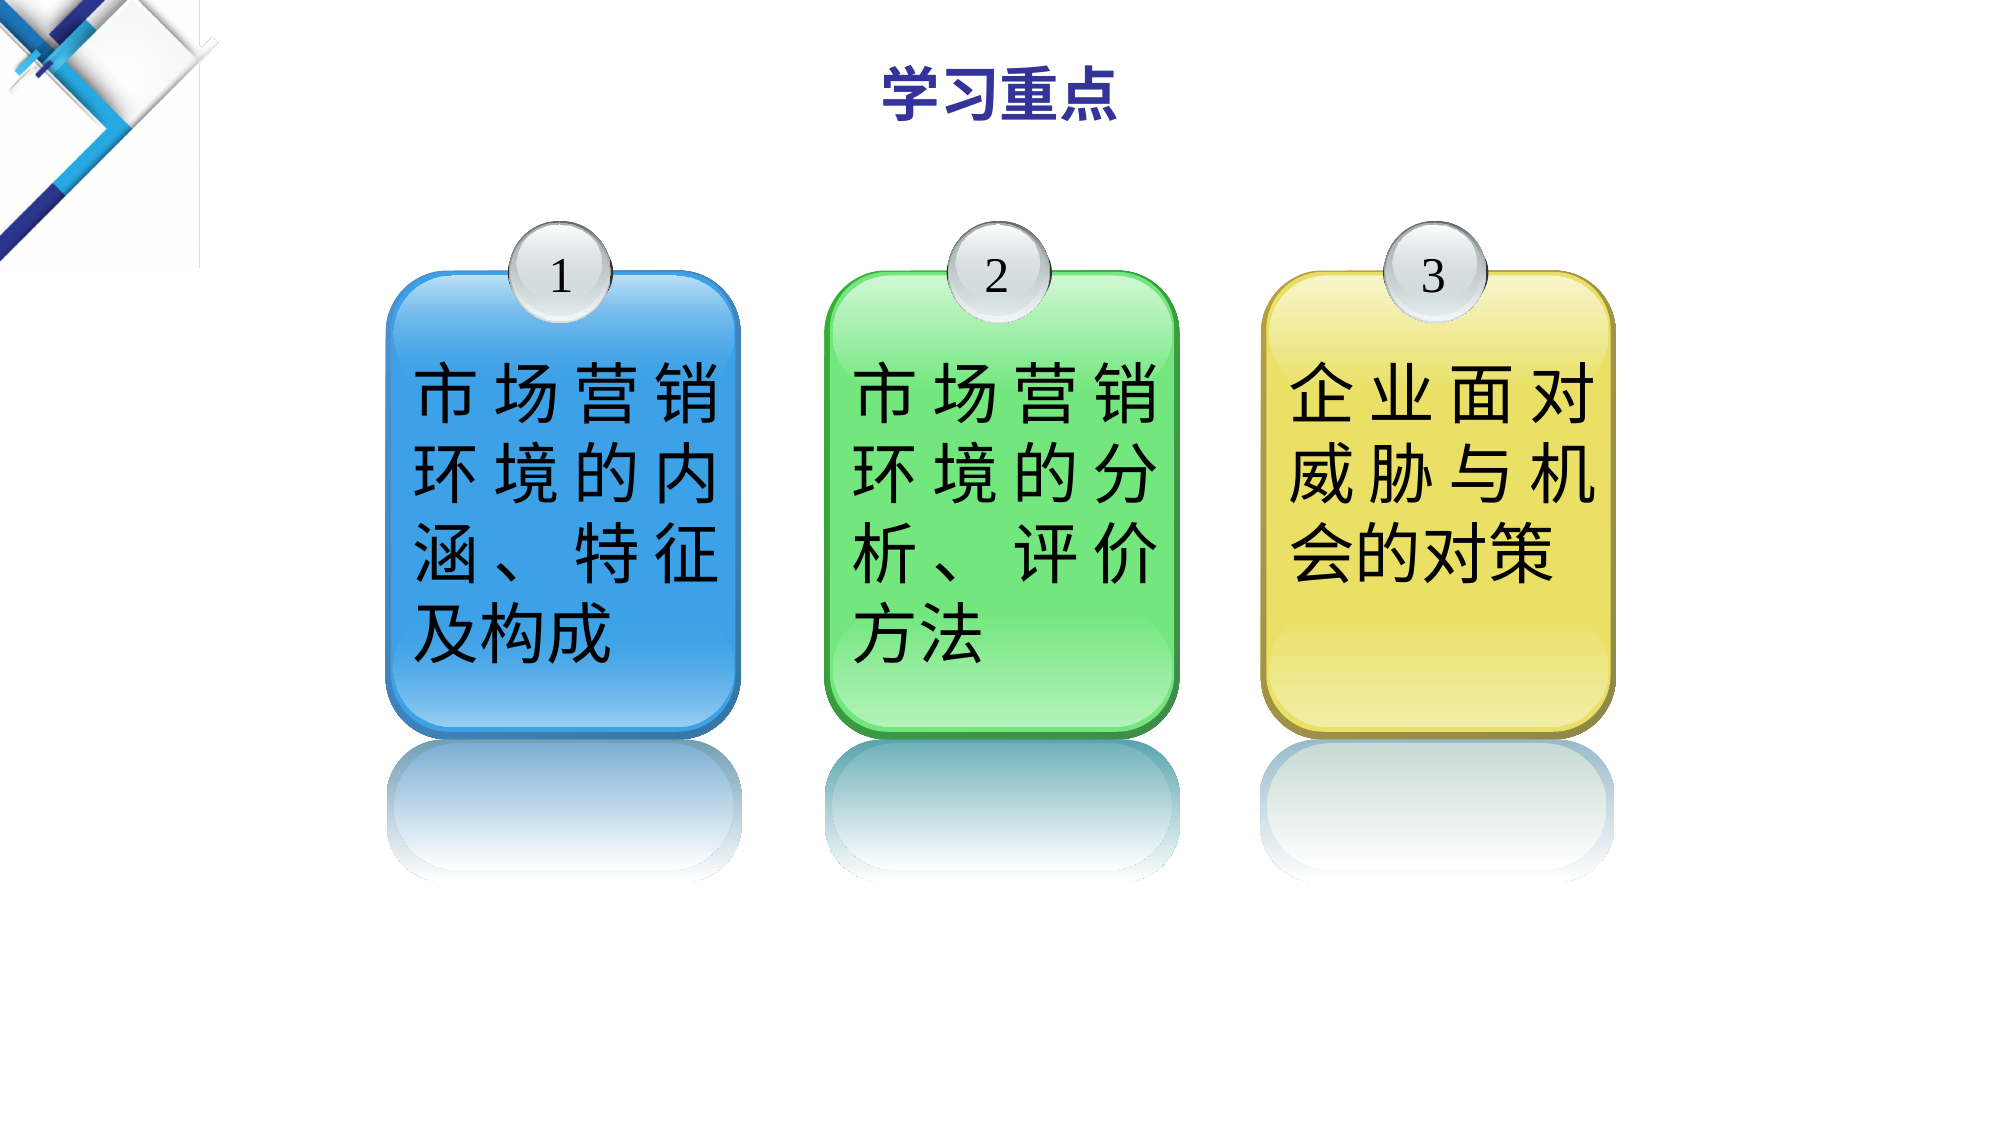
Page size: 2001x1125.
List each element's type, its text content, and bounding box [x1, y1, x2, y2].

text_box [824, 220, 1181, 883]
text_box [385, 220, 742, 883]
picture [0, 0, 220, 268]
title 学习重点 [224, 39, 1900, 142]
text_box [1259, 220, 1617, 883]
